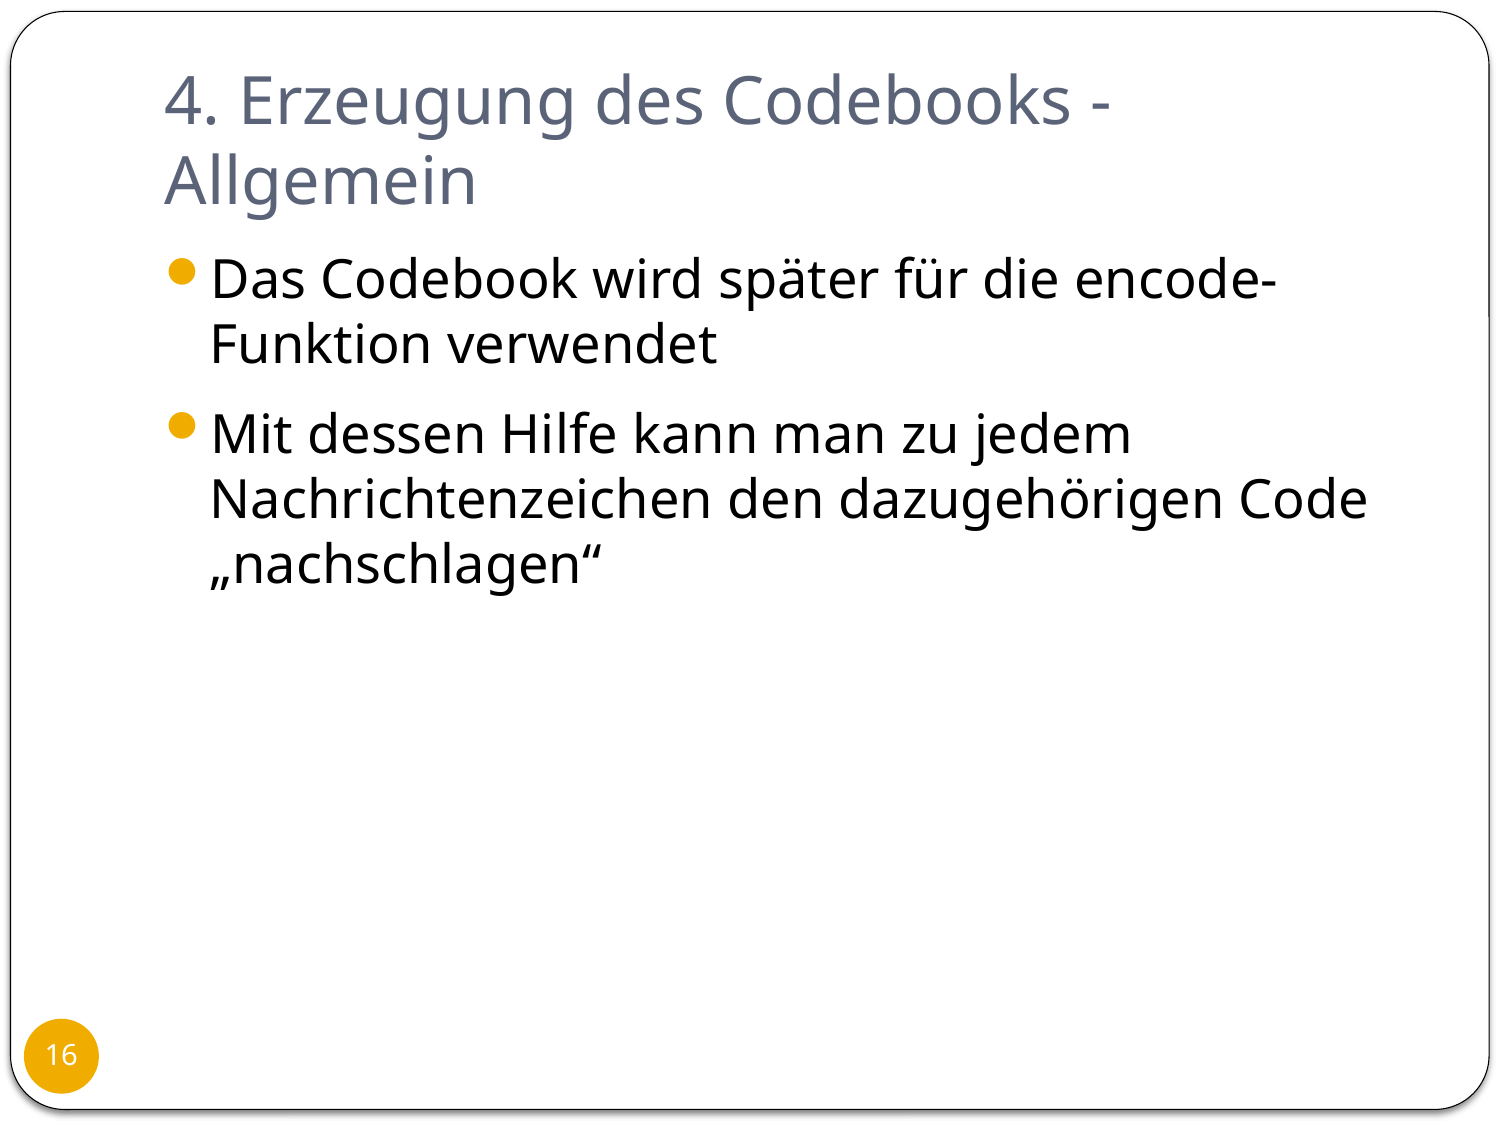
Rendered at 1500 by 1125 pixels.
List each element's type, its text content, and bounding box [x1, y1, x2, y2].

slide_number 16 [23, 1018, 99, 1094]
title 4. Erzeugung des Codebooks - Allgemein [150, 45, 1425, 233]
list Das Codebook wird später für die encode-Funktion verwendet Mit dessen Hilfe kann man zu jedem Nachrichtenzeichen den dazugehörigen Code „nachschlagen“ [150, 237, 1425, 988]
